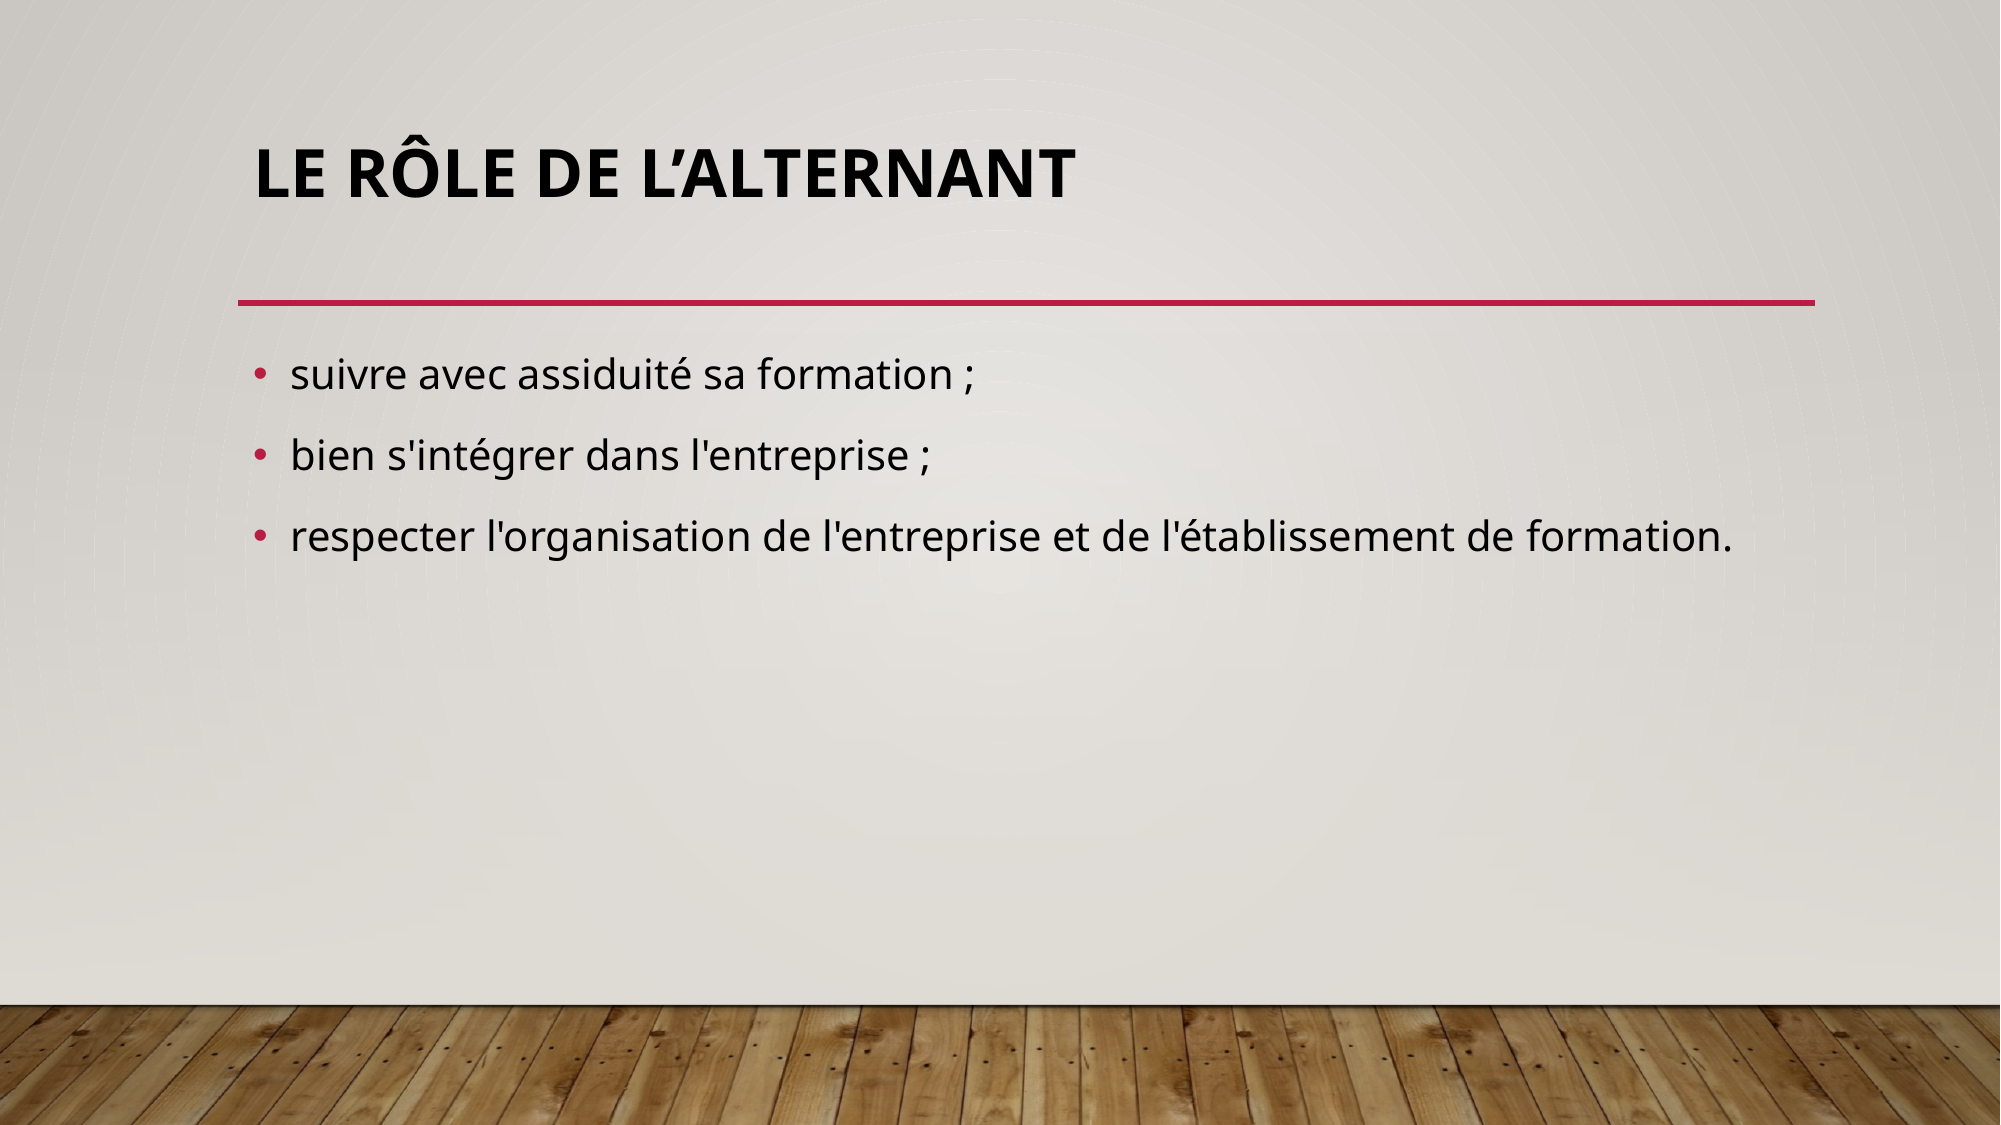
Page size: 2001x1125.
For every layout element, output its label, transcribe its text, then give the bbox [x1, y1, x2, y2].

picture [0, 1005, 2000, 1125]
title Le rôle de l’alternant [238, 131, 1814, 305]
list suivre avec assiduité sa formation ; bien s'intégrer dans l'entreprise ; respecter l'organisation de l'entreprise et de l'établissement de formation. [238, 330, 1814, 897]
